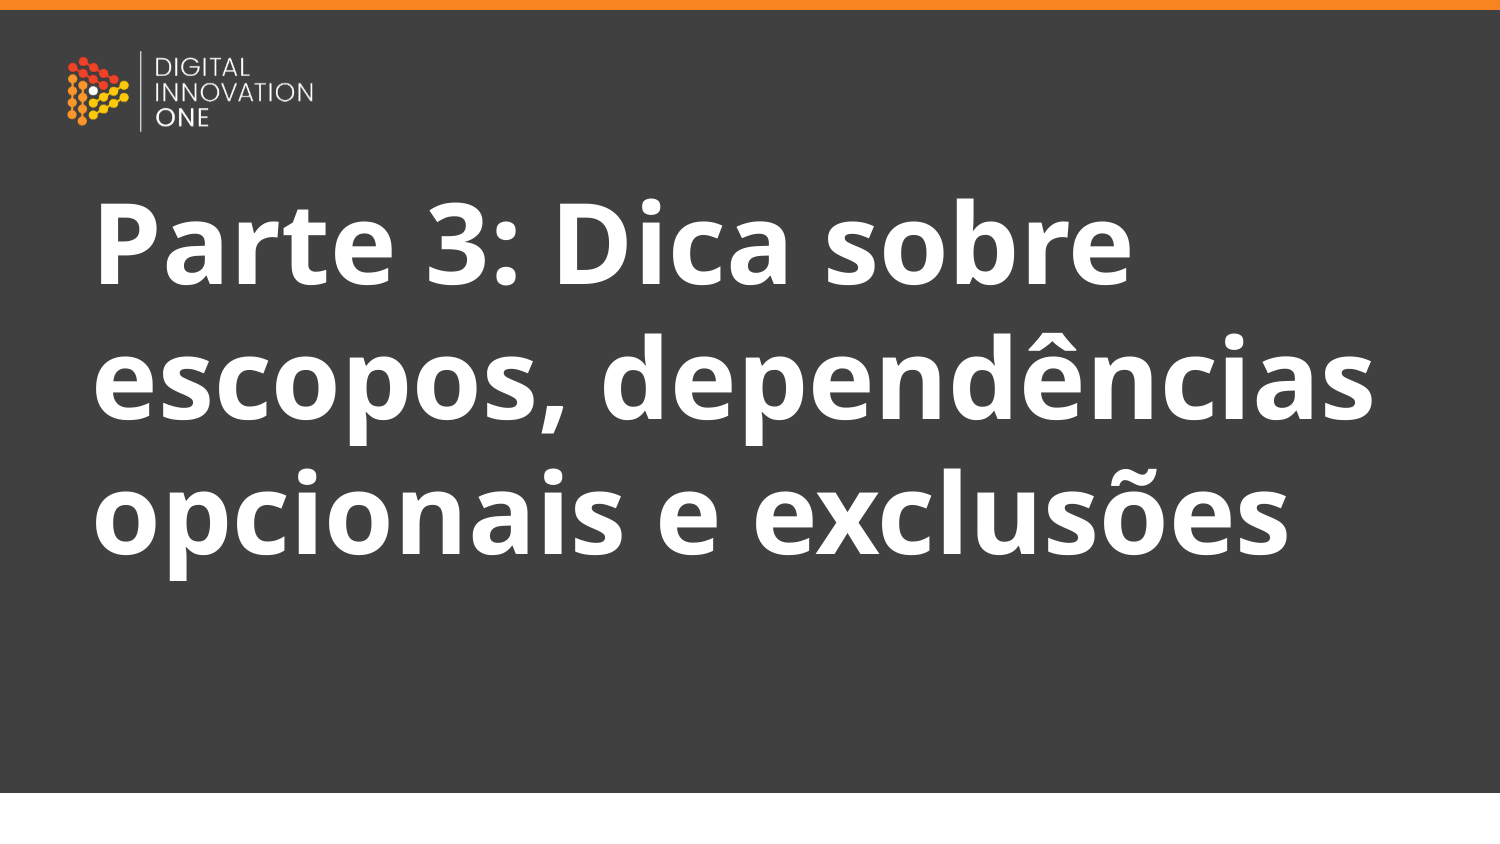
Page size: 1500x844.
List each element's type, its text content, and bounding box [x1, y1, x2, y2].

text_box [0, 793, 1500, 844]
picture [50, 42, 331, 140]
text_box [76, 504, 1028, 603]
text_box Parte 3: Dica sobre escopos, dependências opcionais e exclusões [76, 250, 1475, 500]
text_box [0, 10, 1500, 793]
text_box [0, 0, 1500, 10]
